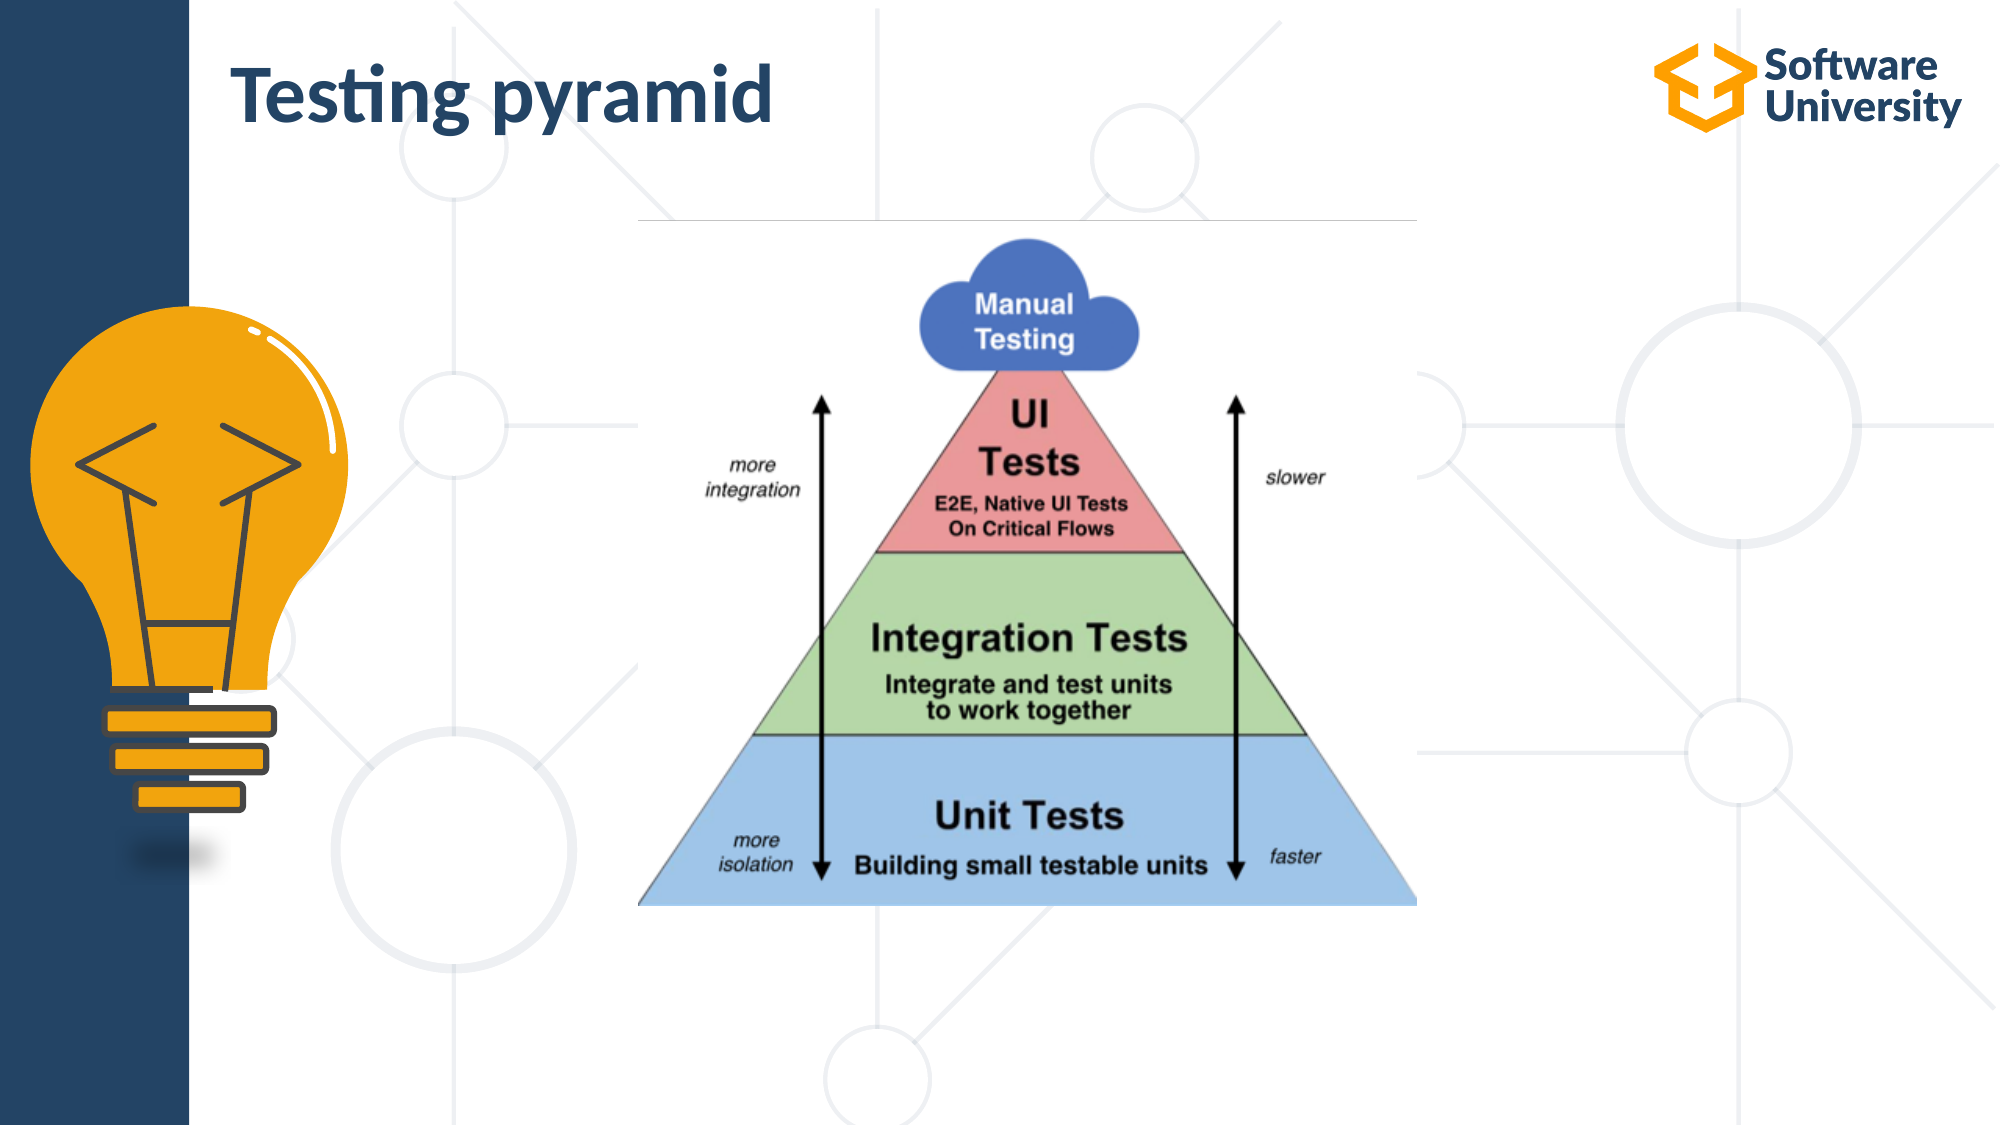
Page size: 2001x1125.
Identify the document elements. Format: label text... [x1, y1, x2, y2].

picture [638, 219, 1417, 906]
title Testing pyramid [212, 16, 1628, 162]
picture [1641, 31, 1973, 145]
